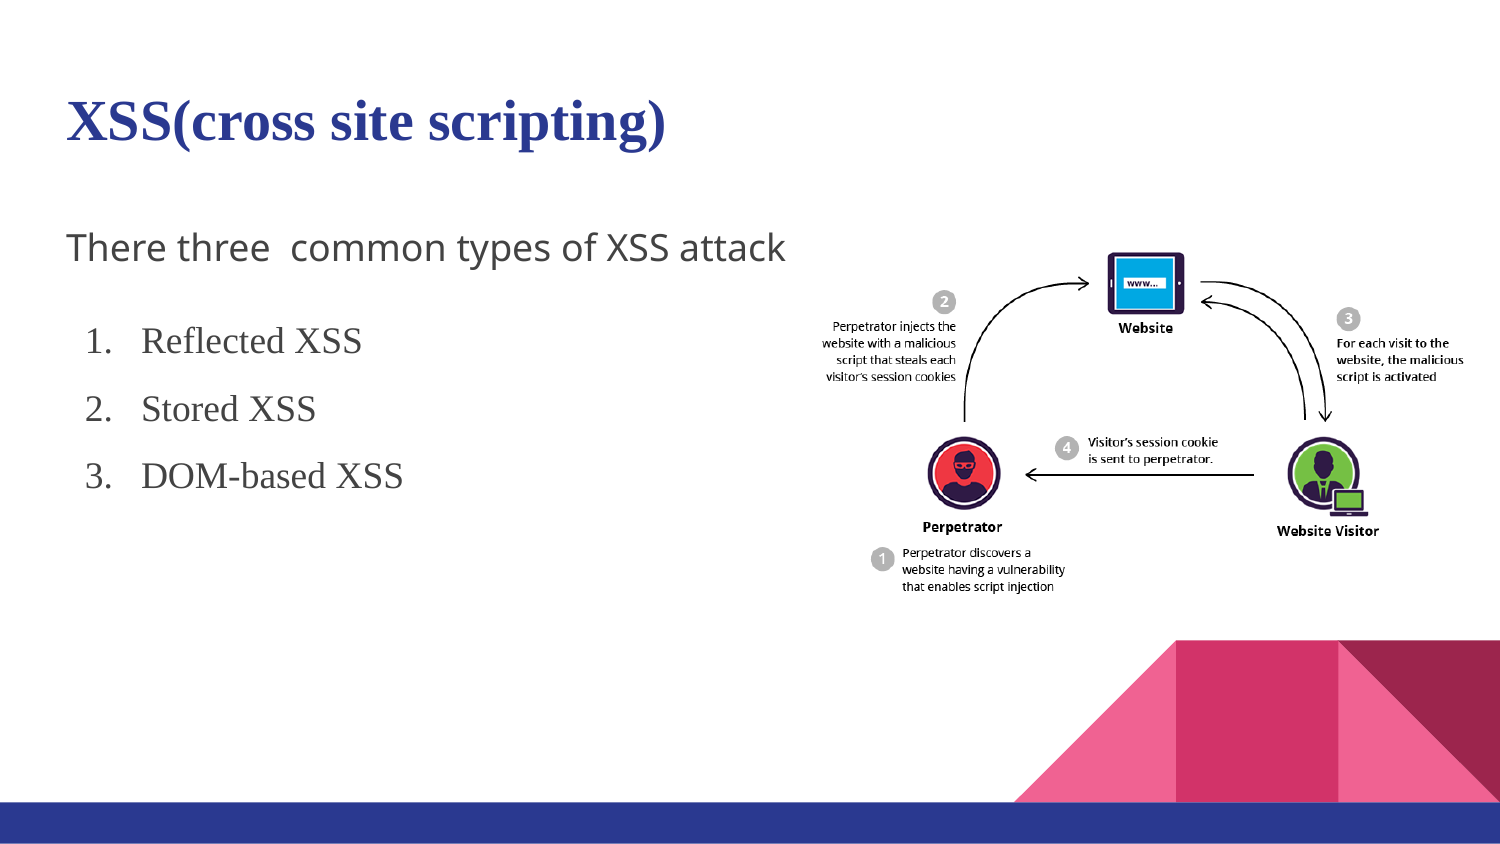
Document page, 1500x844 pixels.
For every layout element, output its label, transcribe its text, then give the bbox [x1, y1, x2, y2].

picture [802, 227, 1478, 616]
list There three common types of XSS attack Reflected XSS Stored XSS DOM-based XSS [51, 201, 1449, 750]
title XSS(cross site scripting) [51, 67, 1449, 167]
